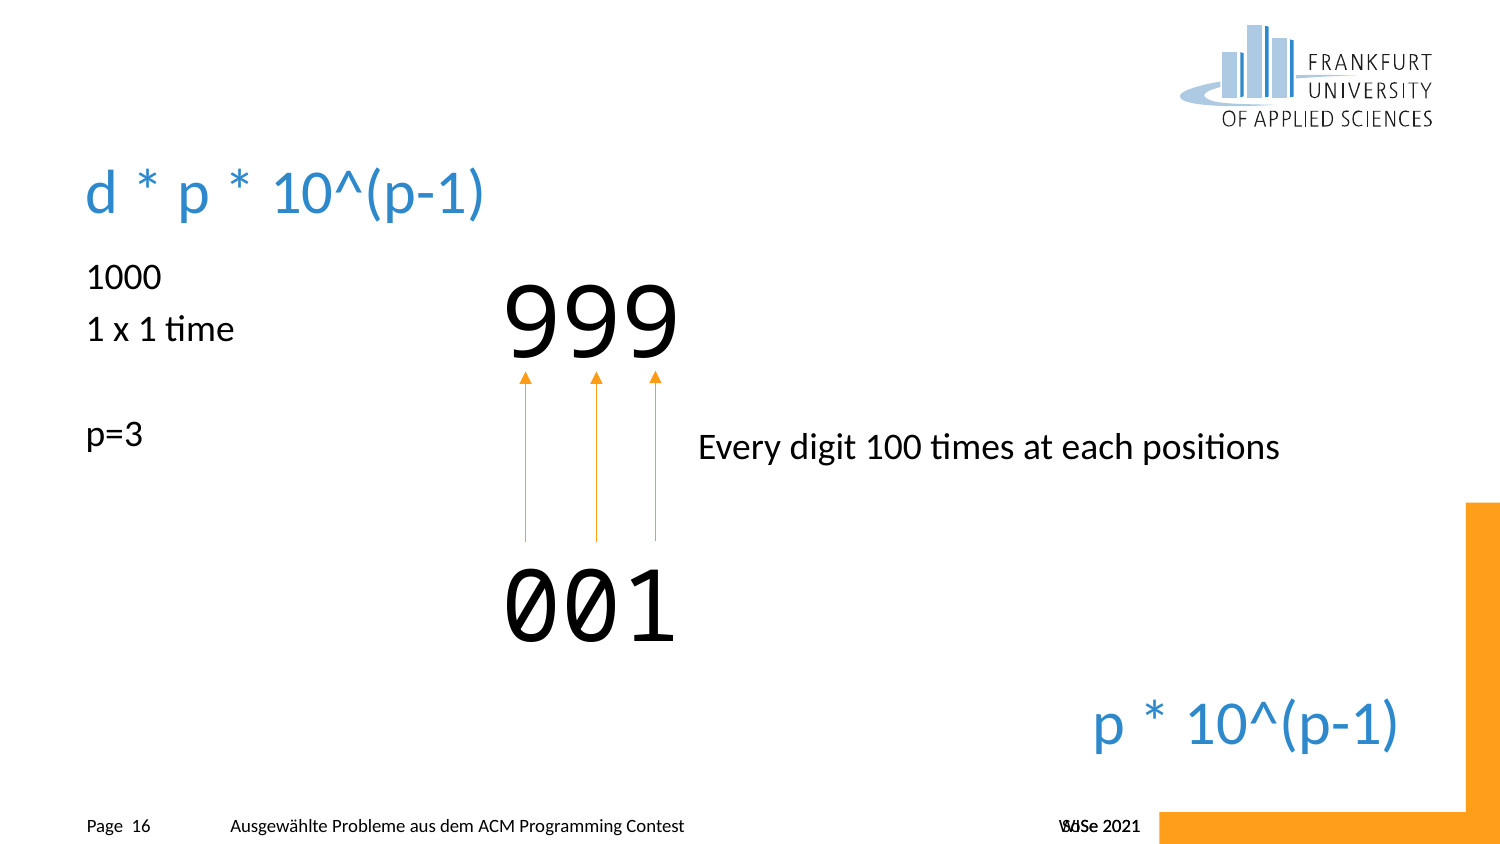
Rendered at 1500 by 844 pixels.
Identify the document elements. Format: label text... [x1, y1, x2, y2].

slide_number Page 16 [86, 813, 155, 837]
list 1000 1 x 1 time p=3 [85, 251, 254, 784]
text_box WISe 2021 [845, 809, 1141, 837]
text_box p * 10^(p-1) [1092, 693, 1474, 759]
text_box 999 [501, 257, 691, 359]
slide_number Ausgewählte Probleme aus dem ACM Programming Contest [230, 813, 821, 837]
text_box 001 [501, 541, 691, 644]
title d * p * 10^(p-1) [85, 161, 538, 228]
text_box Every digit 100 times at each positions [698, 421, 1289, 475]
